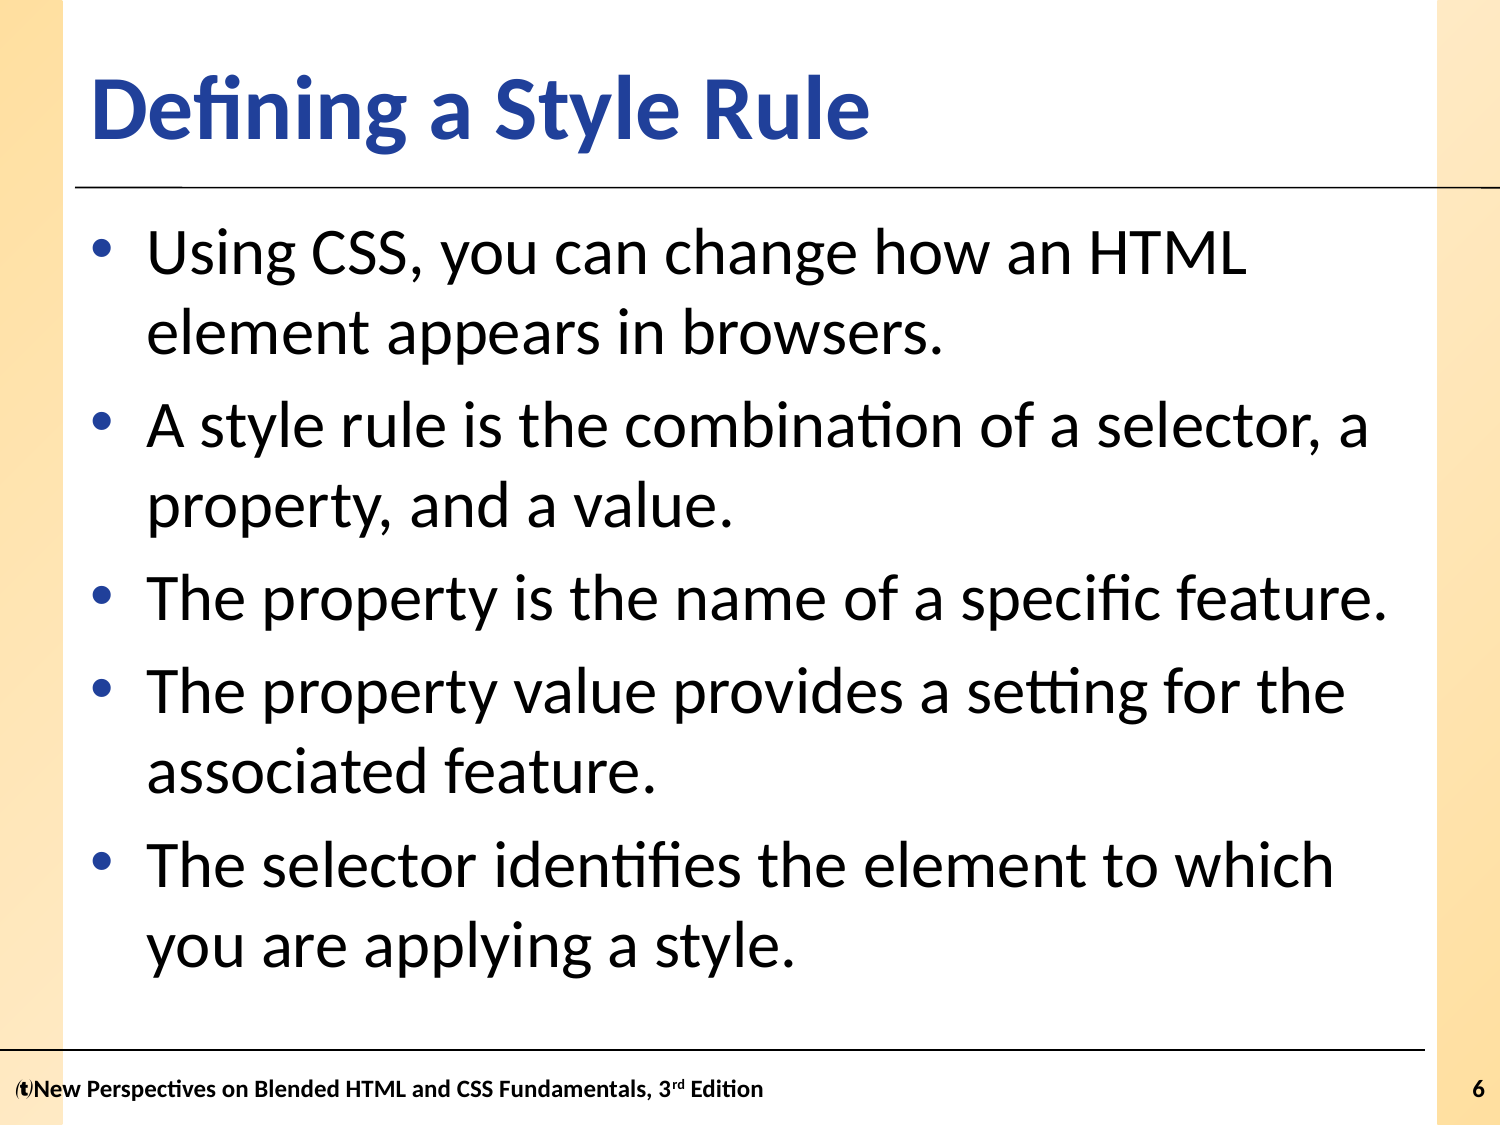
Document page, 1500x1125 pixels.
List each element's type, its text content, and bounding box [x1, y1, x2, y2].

title Defining a Style Rule [74, 24, 1438, 181]
list Using CSS, you can change how an HTML element appears in browsers. A style rule is the combination of a selector, a property, and a value. The property is the name of a specific feature. The property value provides a setting for the associated feature. The selector identifies the element to which you are applying a style. [74, 199, 1438, 1006]
footer New Perspectives on Blended HTML and CSS Fundamentals, 3rd Edition [0, 1050, 1350, 1125]
slide_number 6 [1412, 1050, 1500, 1125]
